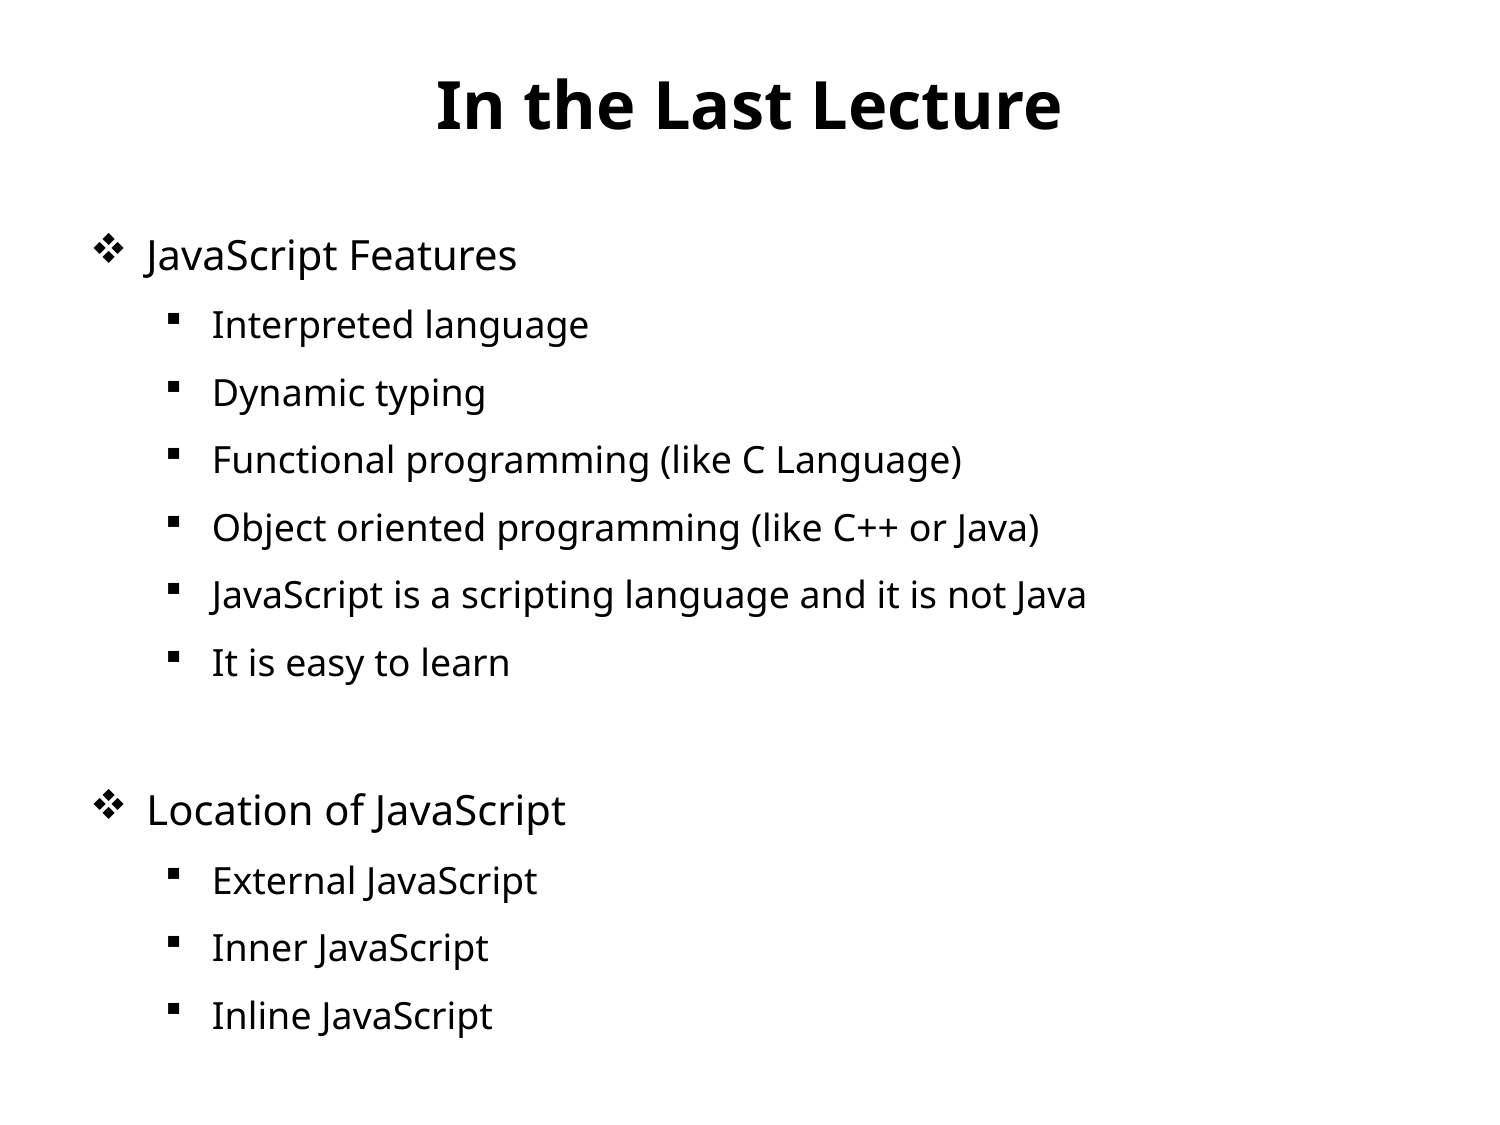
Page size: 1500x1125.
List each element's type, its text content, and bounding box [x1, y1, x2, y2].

title In the Last Lecture [75, 45, 1425, 161]
list JavaScript Features Interpreted language Dynamic typing Functional programming (like C Language) Object oriented programming (like C++ or Java) JavaScript is a scripting language and it is not Java It is easy to learn Location of JavaScript External JavaScript Inner JavaScript Inline JavaScript [75, 196, 1425, 1071]
